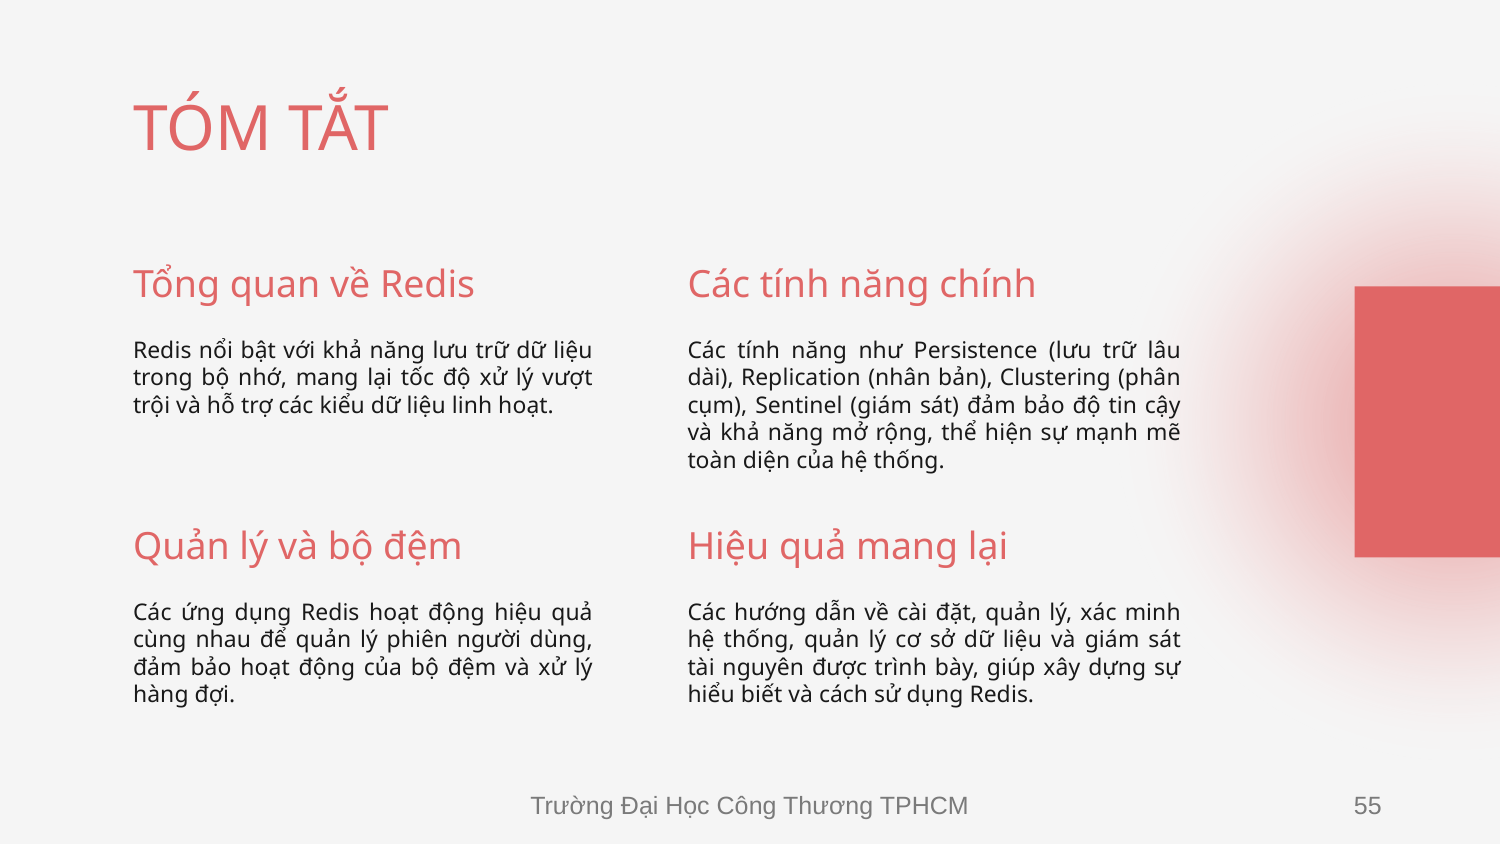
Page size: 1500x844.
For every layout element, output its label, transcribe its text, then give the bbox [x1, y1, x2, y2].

slide_number 55 [1059, 782, 1397, 828]
subtitle Hiệu quả mang lại [672, 495, 1197, 583]
table_cell RPUSH key value [value ...] [1116, 83, 1500, 761]
subtitle Quản lý và bộ đệm [118, 495, 643, 583]
subtitle Các tính năng như Persistence (lưu trữ lâu dài), Replication (nhân bản), Clustering (phân cụm), Sentinel (giám sát) đảm bảo độ tin cậy và khả năng mở rộng, thể hiện sự mạnh mẽ toàn diện của hệ thống. [672, 321, 1197, 484]
title TÓM TẮT [118, 72, 1382, 167]
subtitle Các hướng dẫn về cài đặt, quản lý, xác minh hệ thống, quản lý cơ sở dữ liệu và giám sát tài nguyên được trình bày, giúp xây dựng sự hiểu biết và cách sử dụng Redis. [672, 583, 1197, 717]
subtitle Redis nổi bật với khả năng lưu trữ dữ liệu trong bộ nhớ, mang lại tốc độ xử lý vượt trội và hỗ trợ các kiểu dữ liệu linh hoạt. [118, 321, 609, 456]
subtitle Các tính năng chính [672, 234, 1197, 321]
subtitle Tổng quan về Redis [118, 234, 643, 321]
subtitle Các ứng dụng Redis hoạt động hiệu quả cùng nhau để quản lý phiên người dùng, đảm bảo hoạt động của bộ đệm và xử lý hàng đợi. [118, 583, 609, 717]
footer Trường Đại Học Công Thương TPHCM [496, 782, 1004, 828]
